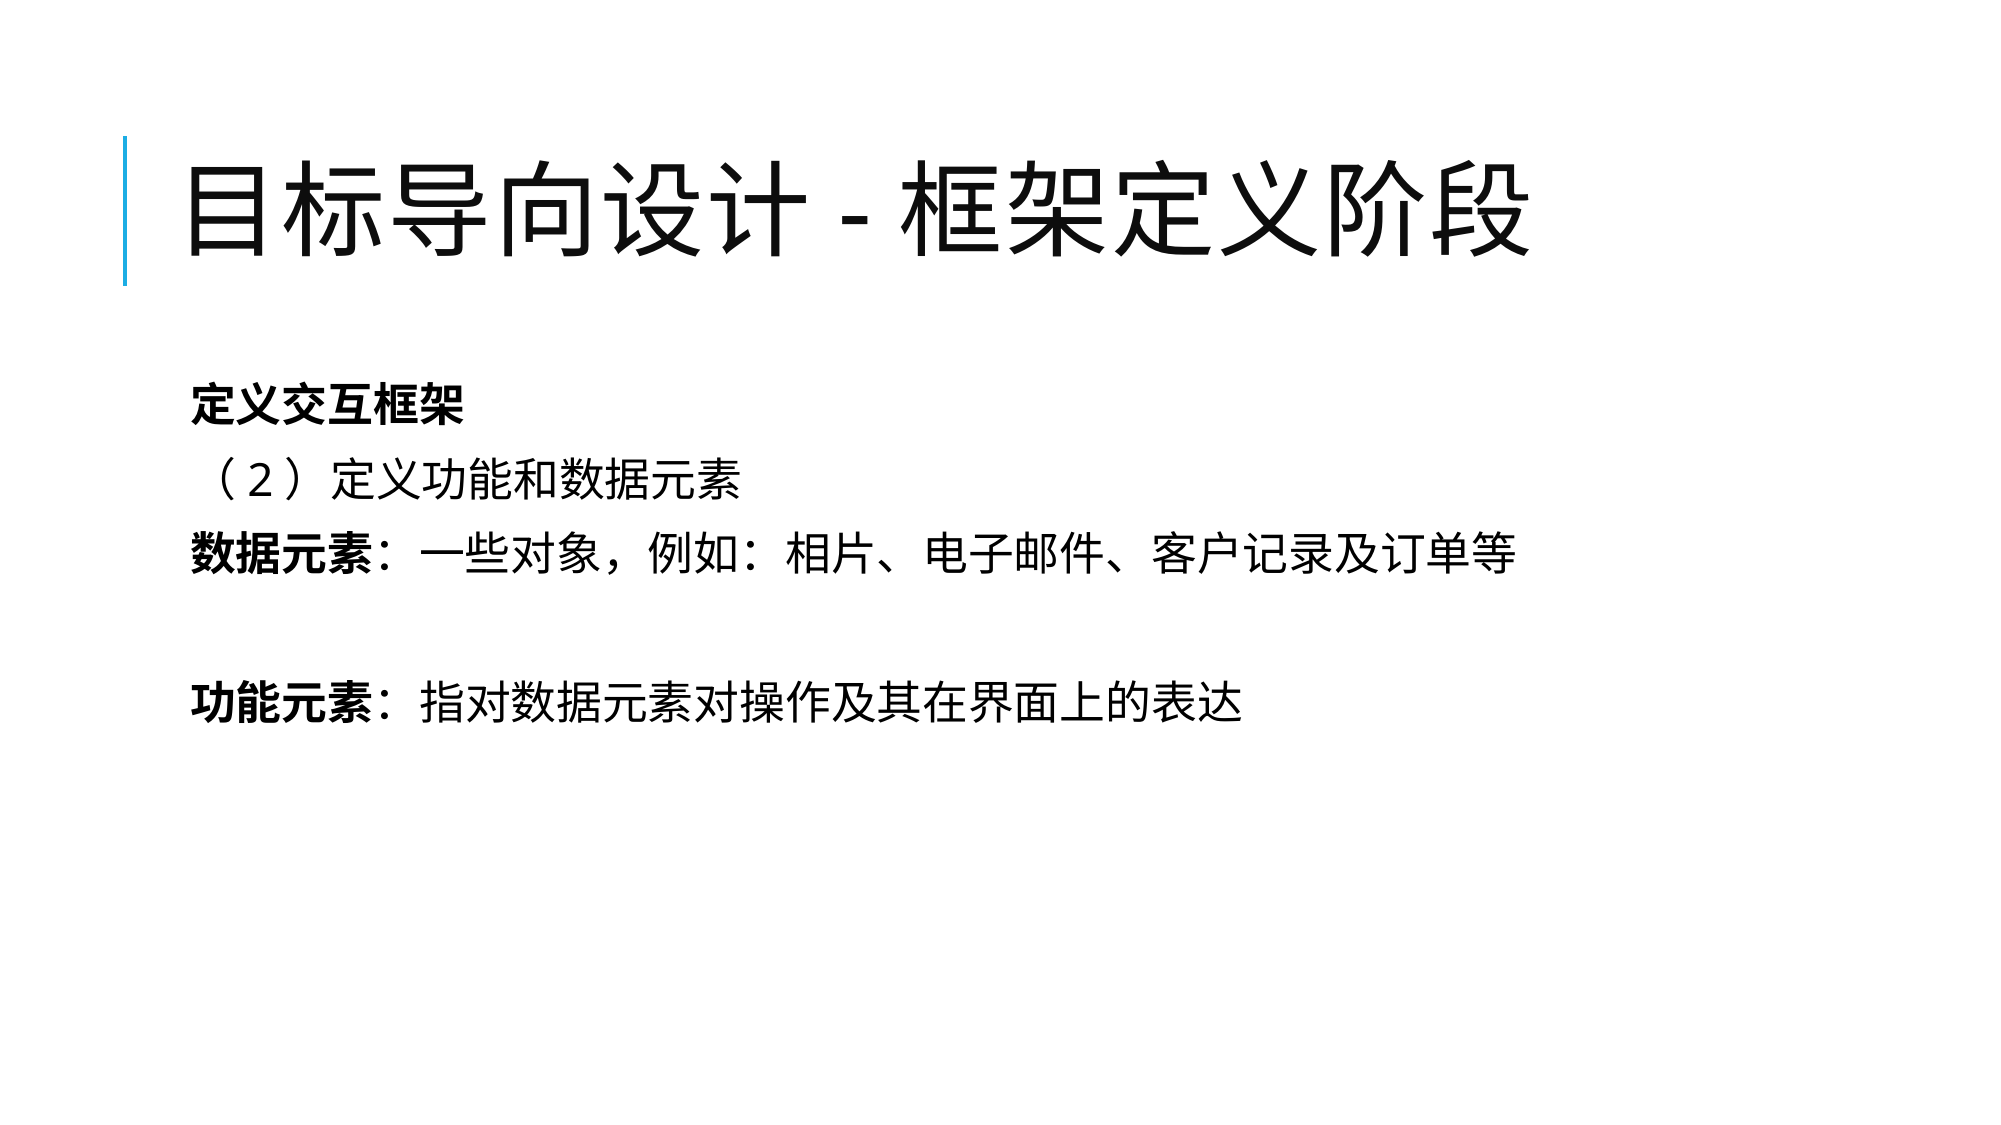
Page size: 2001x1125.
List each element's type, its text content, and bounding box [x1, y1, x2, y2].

title 目标导向设计-框架定义阶段 [167, 95, 1763, 343]
list 定义交互框架 （2）定义功能和数据元素 数据元素：一些对象，例如：相片、电子邮件、客户记录及订单等 功能元素：指对数据元素对操作及其在界面上的表达 [167, 374, 1763, 1036]
